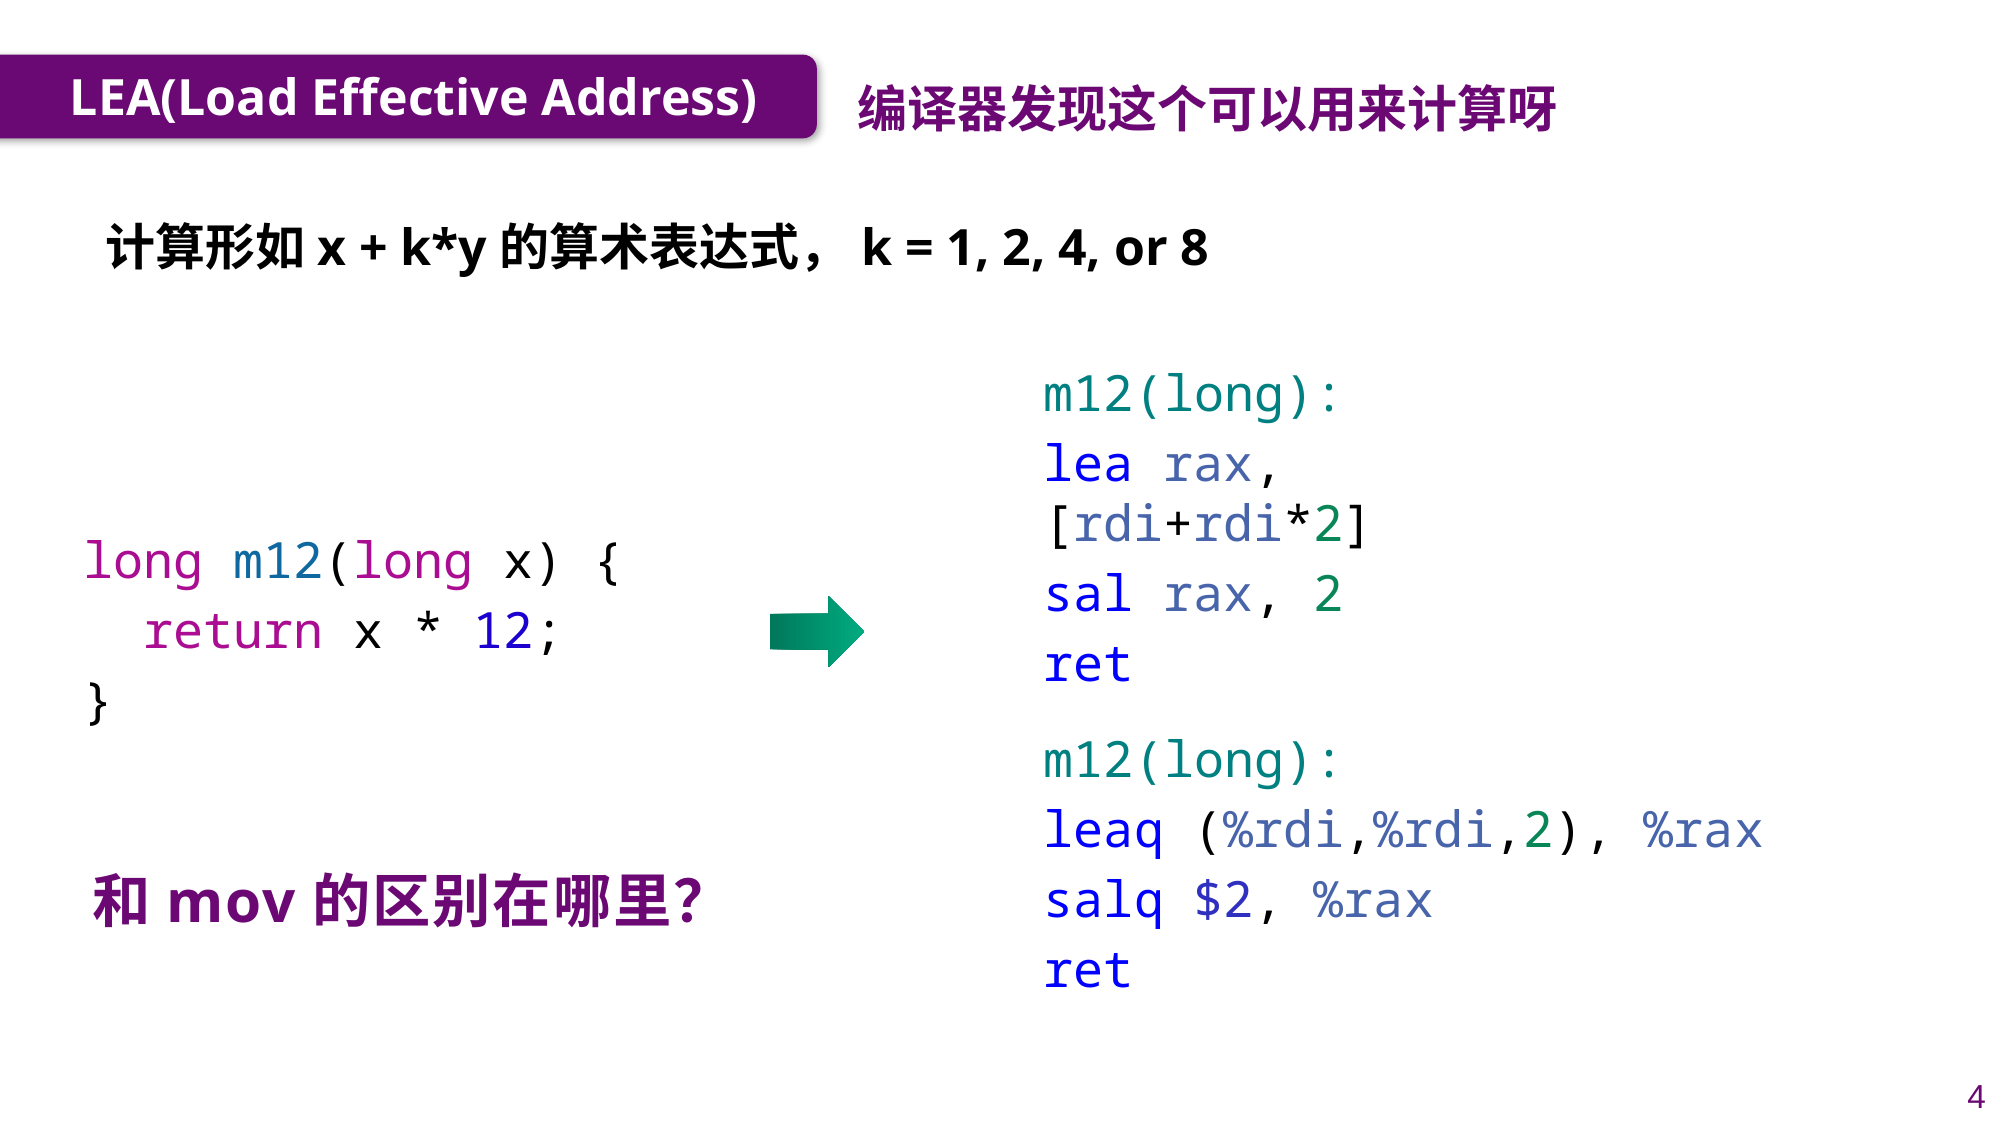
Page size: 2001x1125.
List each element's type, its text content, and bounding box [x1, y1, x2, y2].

text_box LEA(Load Effective Address) [55, 54, 800, 138]
text_box 计算形如x + k*y的算术表达式，k = 1, 2, 4, or 8 [0, 206, 1328, 285]
text_box [769, 596, 865, 668]
text_box 和mov的区别在哪里？ [75, 854, 749, 943]
text_box m12(long): lea rax, [rdi+rdi*2] sal rax, 2 ret [1027, 352, 1625, 701]
text_box long m12(long x) { return x * 12; } [67, 519, 665, 738]
slide_number 4 [1918, 1065, 2000, 1125]
text_box [0, 54, 817, 139]
list 编译器发现这个可以用来计算呀 [842, 40, 1627, 151]
text_box m12(long): leaq (%rdi,%rdi,2), %rax salq $2, %rax ret [1027, 718, 1805, 1007]
